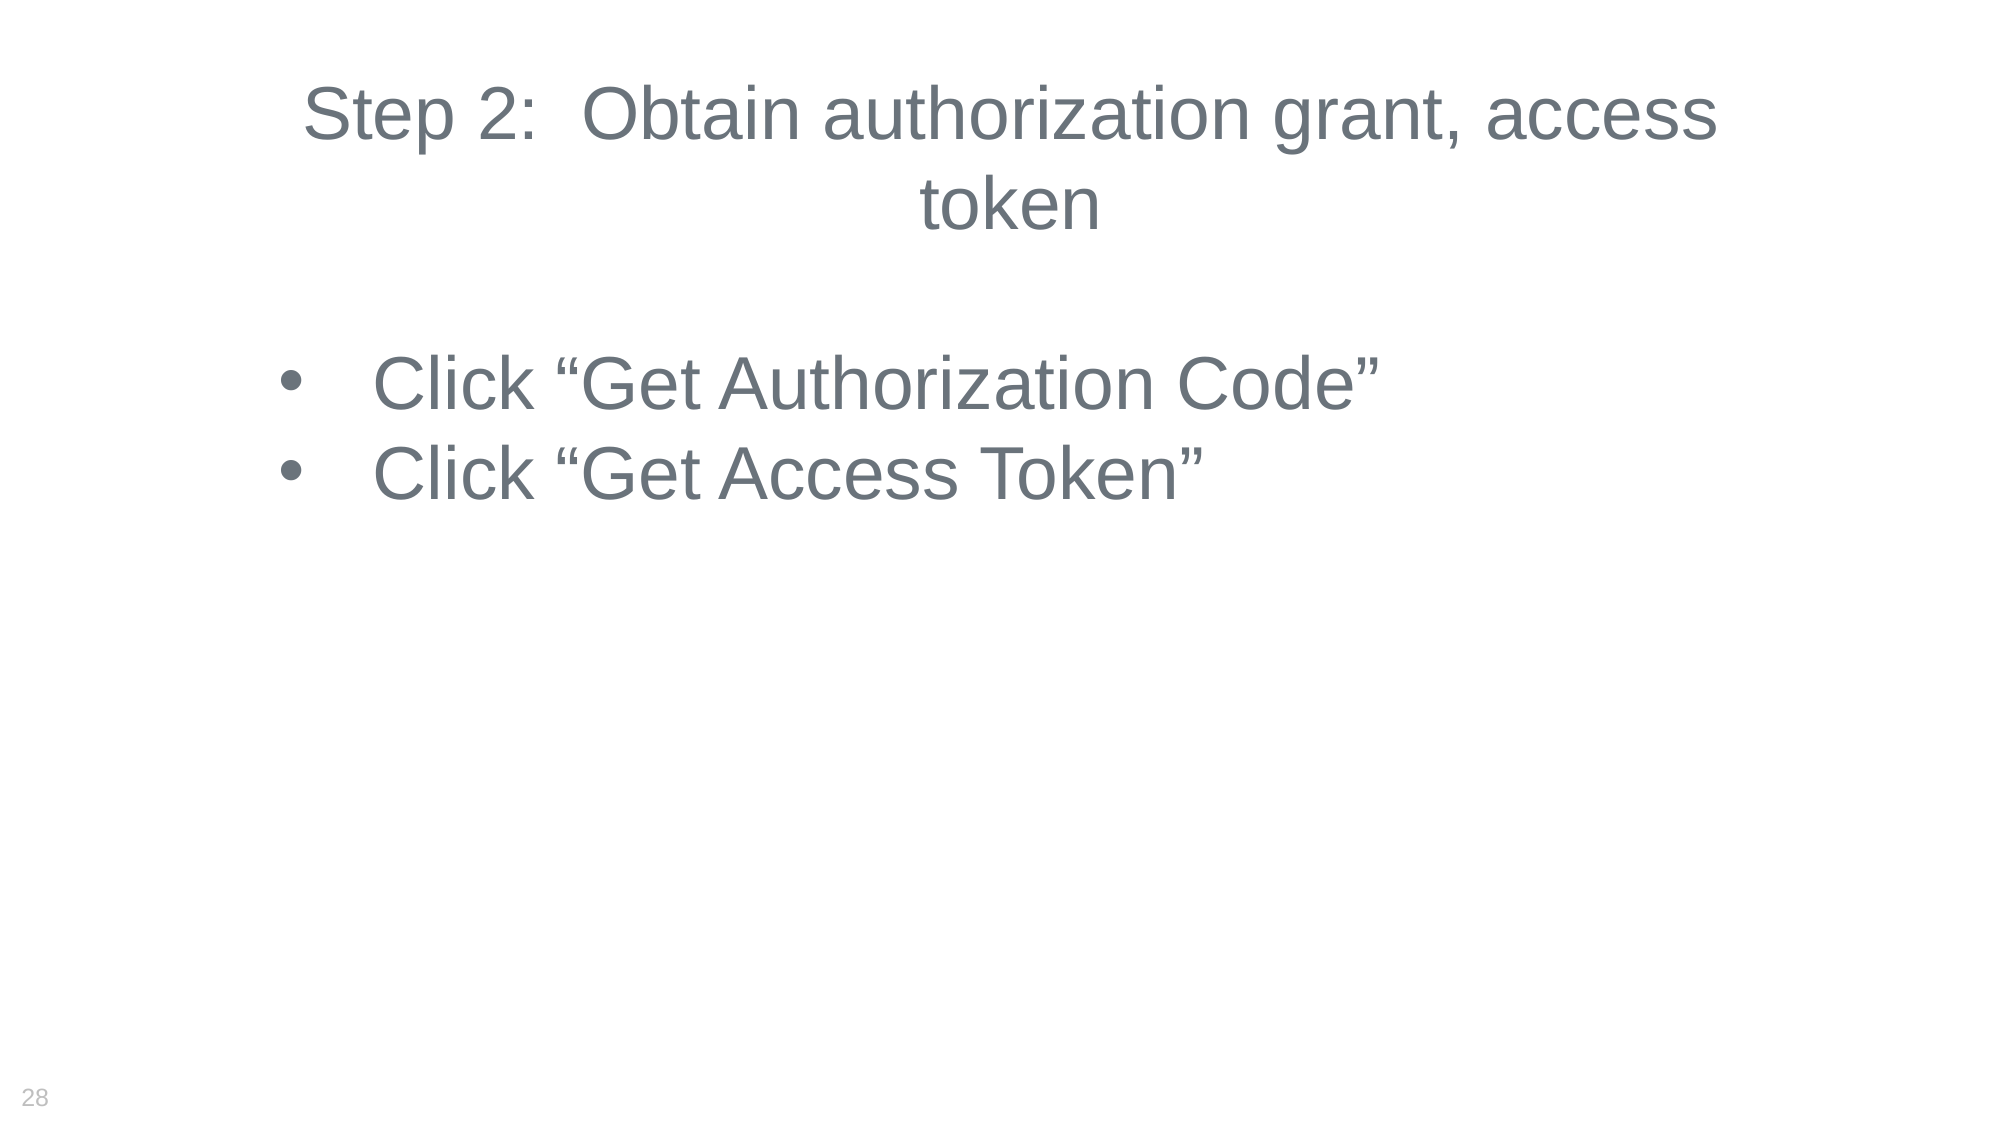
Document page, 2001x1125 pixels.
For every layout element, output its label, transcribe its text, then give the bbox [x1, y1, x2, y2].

text_box Step 2: Obtain authorization grant, access token Click “Get Authorization Code” Click “Get Access Token” [263, 56, 1758, 612]
